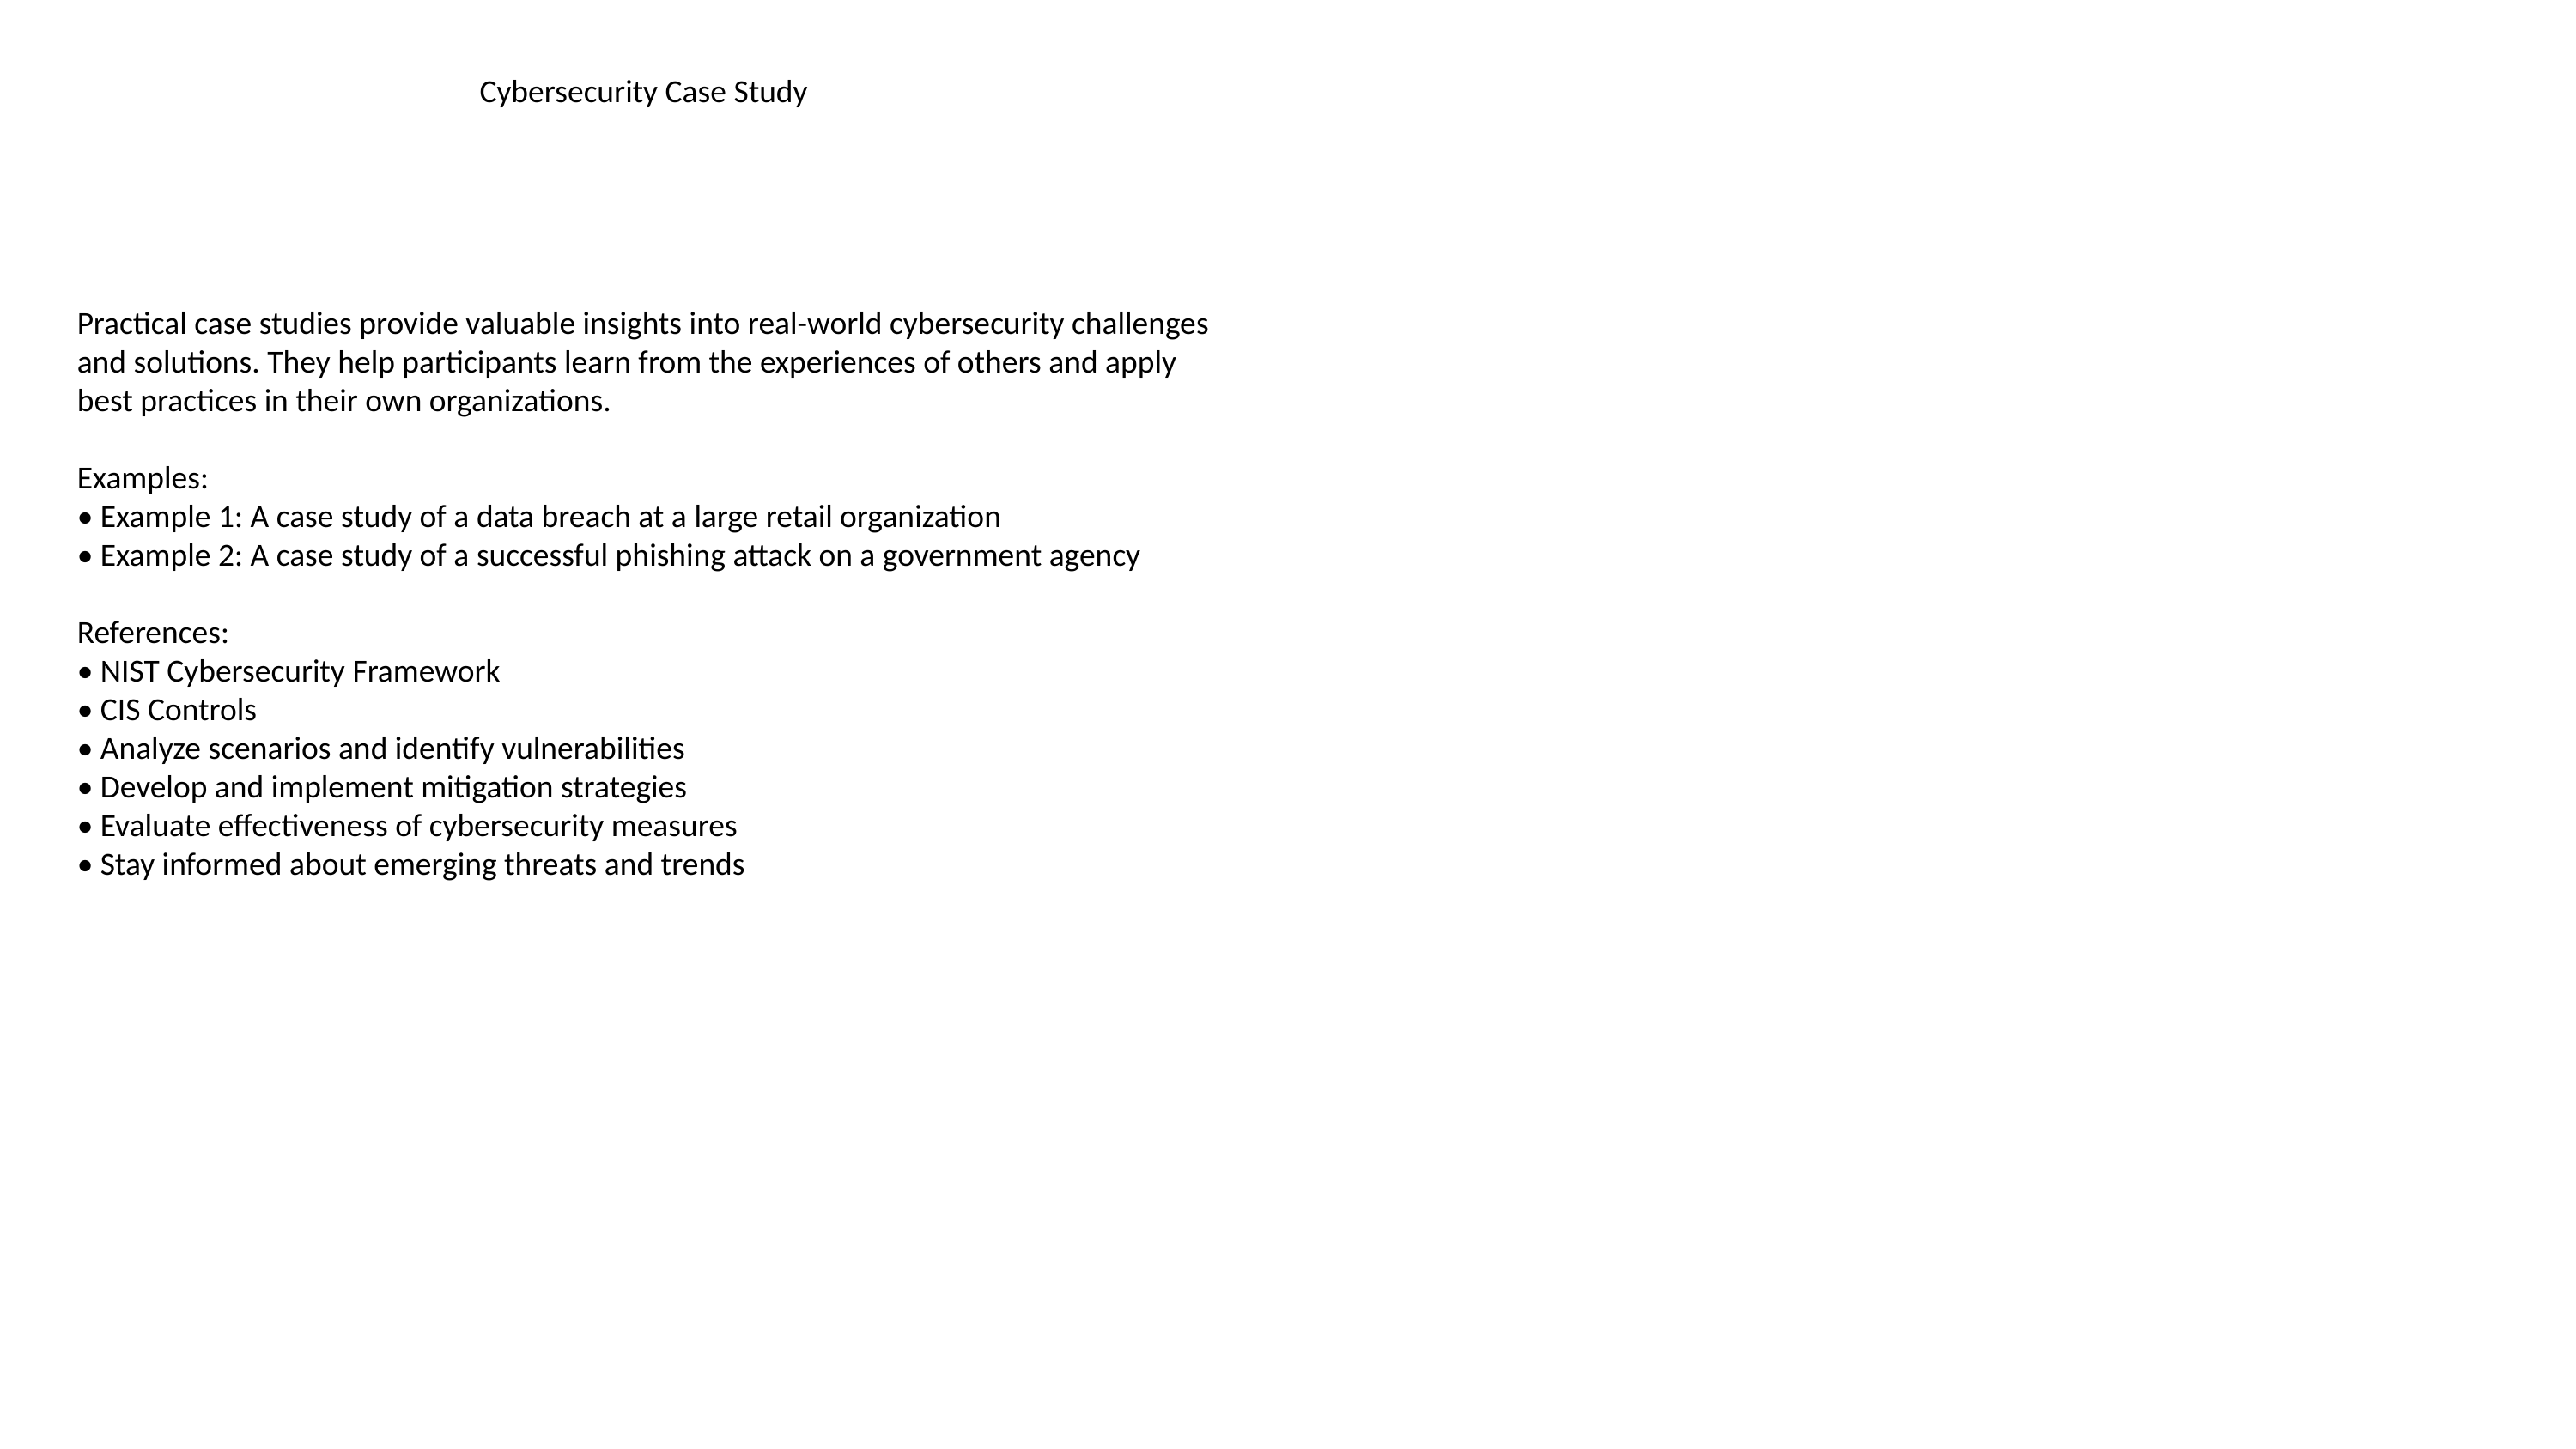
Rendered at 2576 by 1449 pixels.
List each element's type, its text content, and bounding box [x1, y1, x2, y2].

text_box Practical case studies provide valuable insights into real-world cybersecurity challenges and solutions. They help participants learn from the experiences of others and apply best practices in their own organizations. Examples: • Example 1: A case study of a data breach at a large retail organization • Example 2: A case study of a successful phishing attack on a government agency References: • NIST Cybersecurity Framework • CIS Controls • Analyze scenarios and identify vulnerabilities • Develop and implement mitigation strategies • Evaluate effectiveness of cybersecurity measures • Stay informed about emerging threats and trends [64, 257, 1224, 888]
text_box Cybersecurity Case Study [466, 64, 822, 116]
